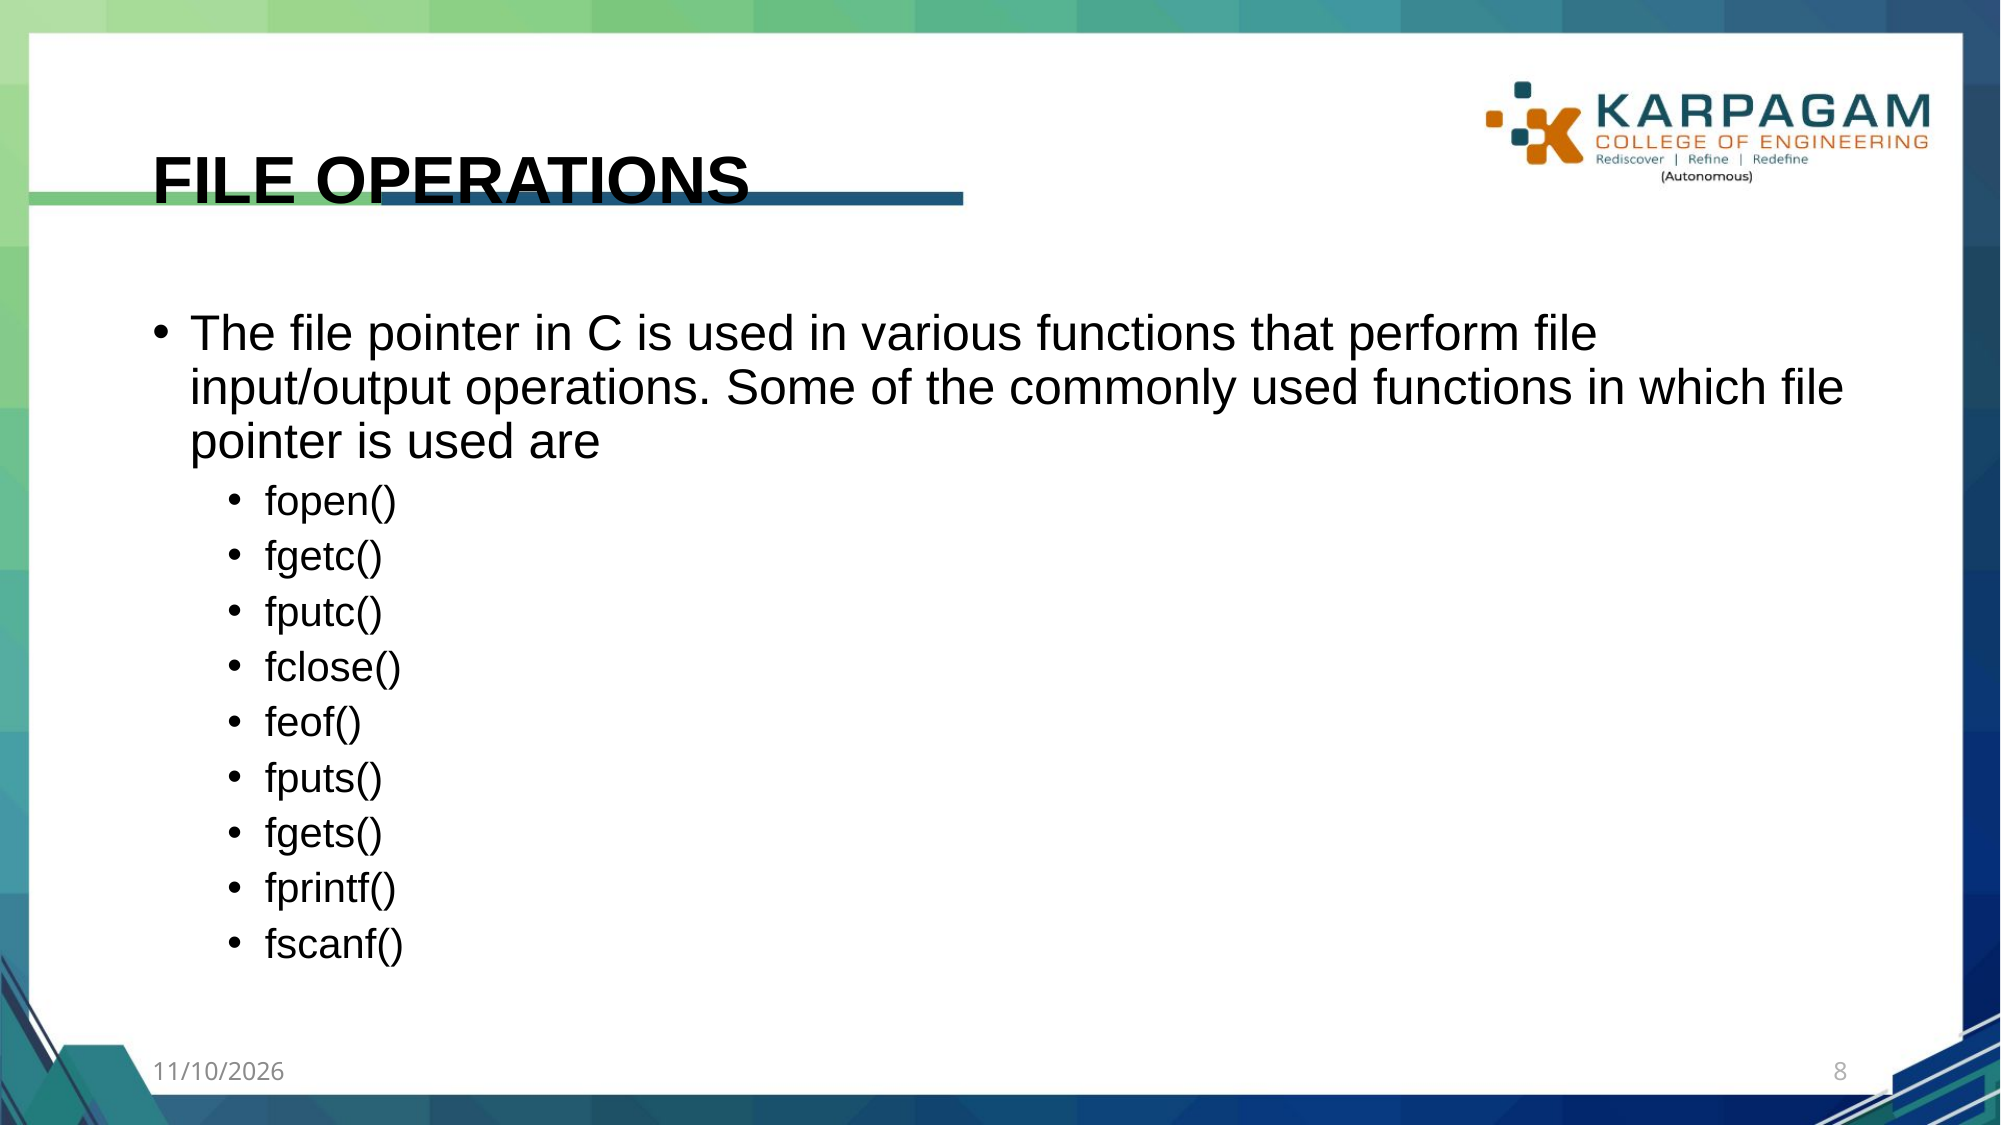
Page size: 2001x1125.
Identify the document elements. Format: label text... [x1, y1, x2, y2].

picture [0, 0, 2001, 1125]
slide_number 8 [1412, 1042, 1863, 1103]
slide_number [137, 1042, 588, 1103]
title FILE OPERATIONS [137, 59, 1863, 278]
list The file pointer in C is used in various functions that perform file input/output operations. Some of the commonly used functions in which file pointer is used are fopen() fgetc() fputc() fclose() feof() fputs() fgets() fprintf() fscanf() [137, 299, 1863, 1014]
